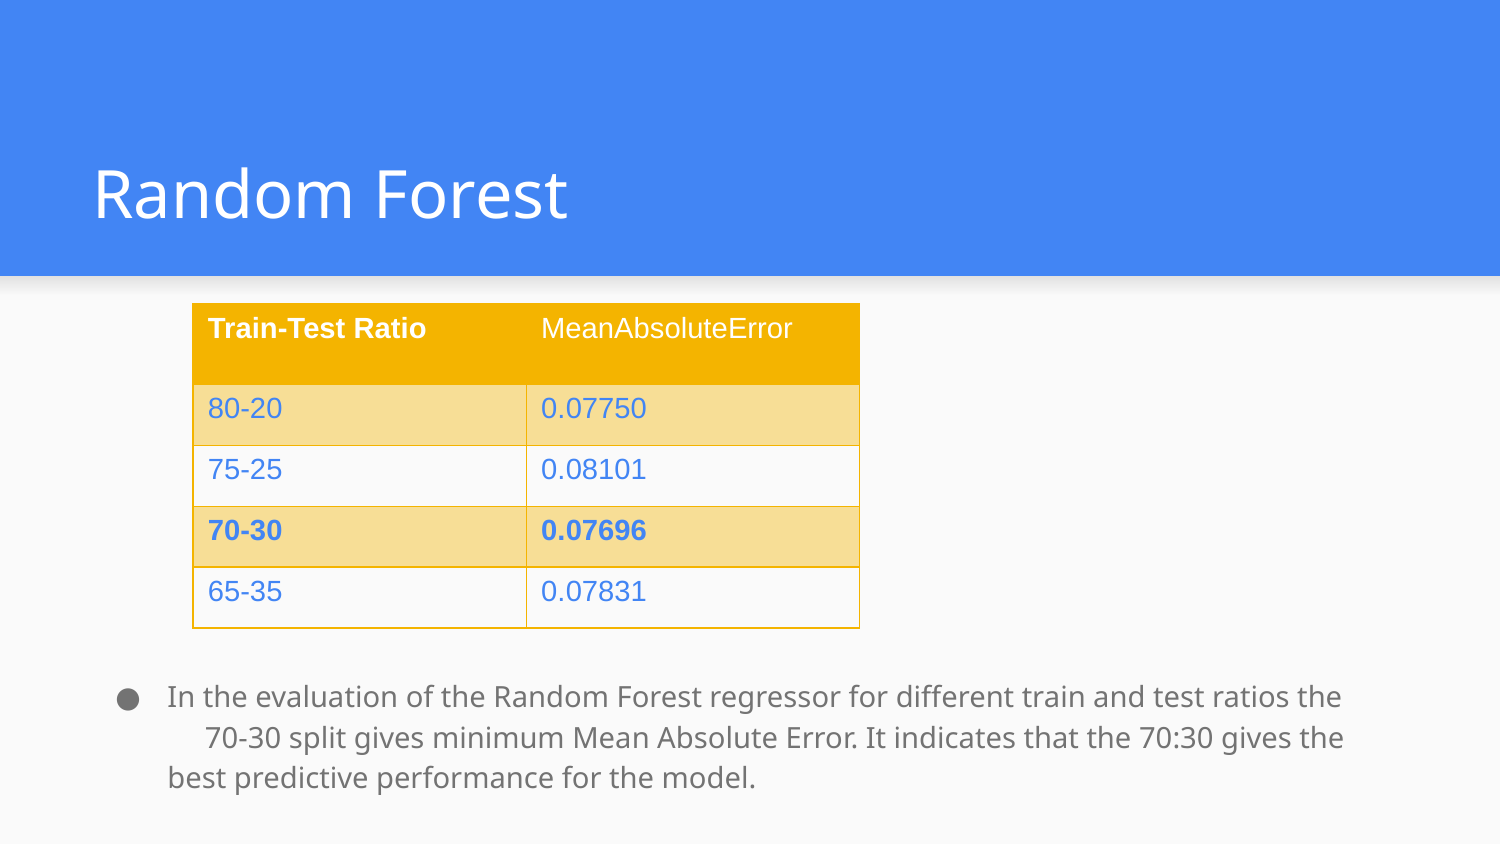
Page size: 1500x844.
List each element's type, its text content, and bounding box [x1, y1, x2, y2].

table_cell 0.07831 [527, 568, 859, 627]
table_header MeanAbsoluteError [527, 305, 859, 384]
table_cell 0.07750 [527, 385, 859, 445]
table_cell 80-20 [194, 385, 526, 445]
table_cell 75-25 [194, 446, 526, 506]
table_cell 70-30 [194, 507, 526, 566]
table_cell 65-35 [194, 568, 526, 627]
list In the evaluation of the Random Forest regressor for different train and test ratios the 70-30 split gives minimum Mean Absolute Error. It indicates that the 70:30 gives the best predictive performance for the model. [77, 658, 1365, 806]
table_cell 0.08101 [527, 446, 859, 506]
table_cell 0.07696 [527, 507, 859, 566]
table_header Train-Test Ratio [194, 305, 526, 384]
title Random Forest [77, 121, 1427, 248]
